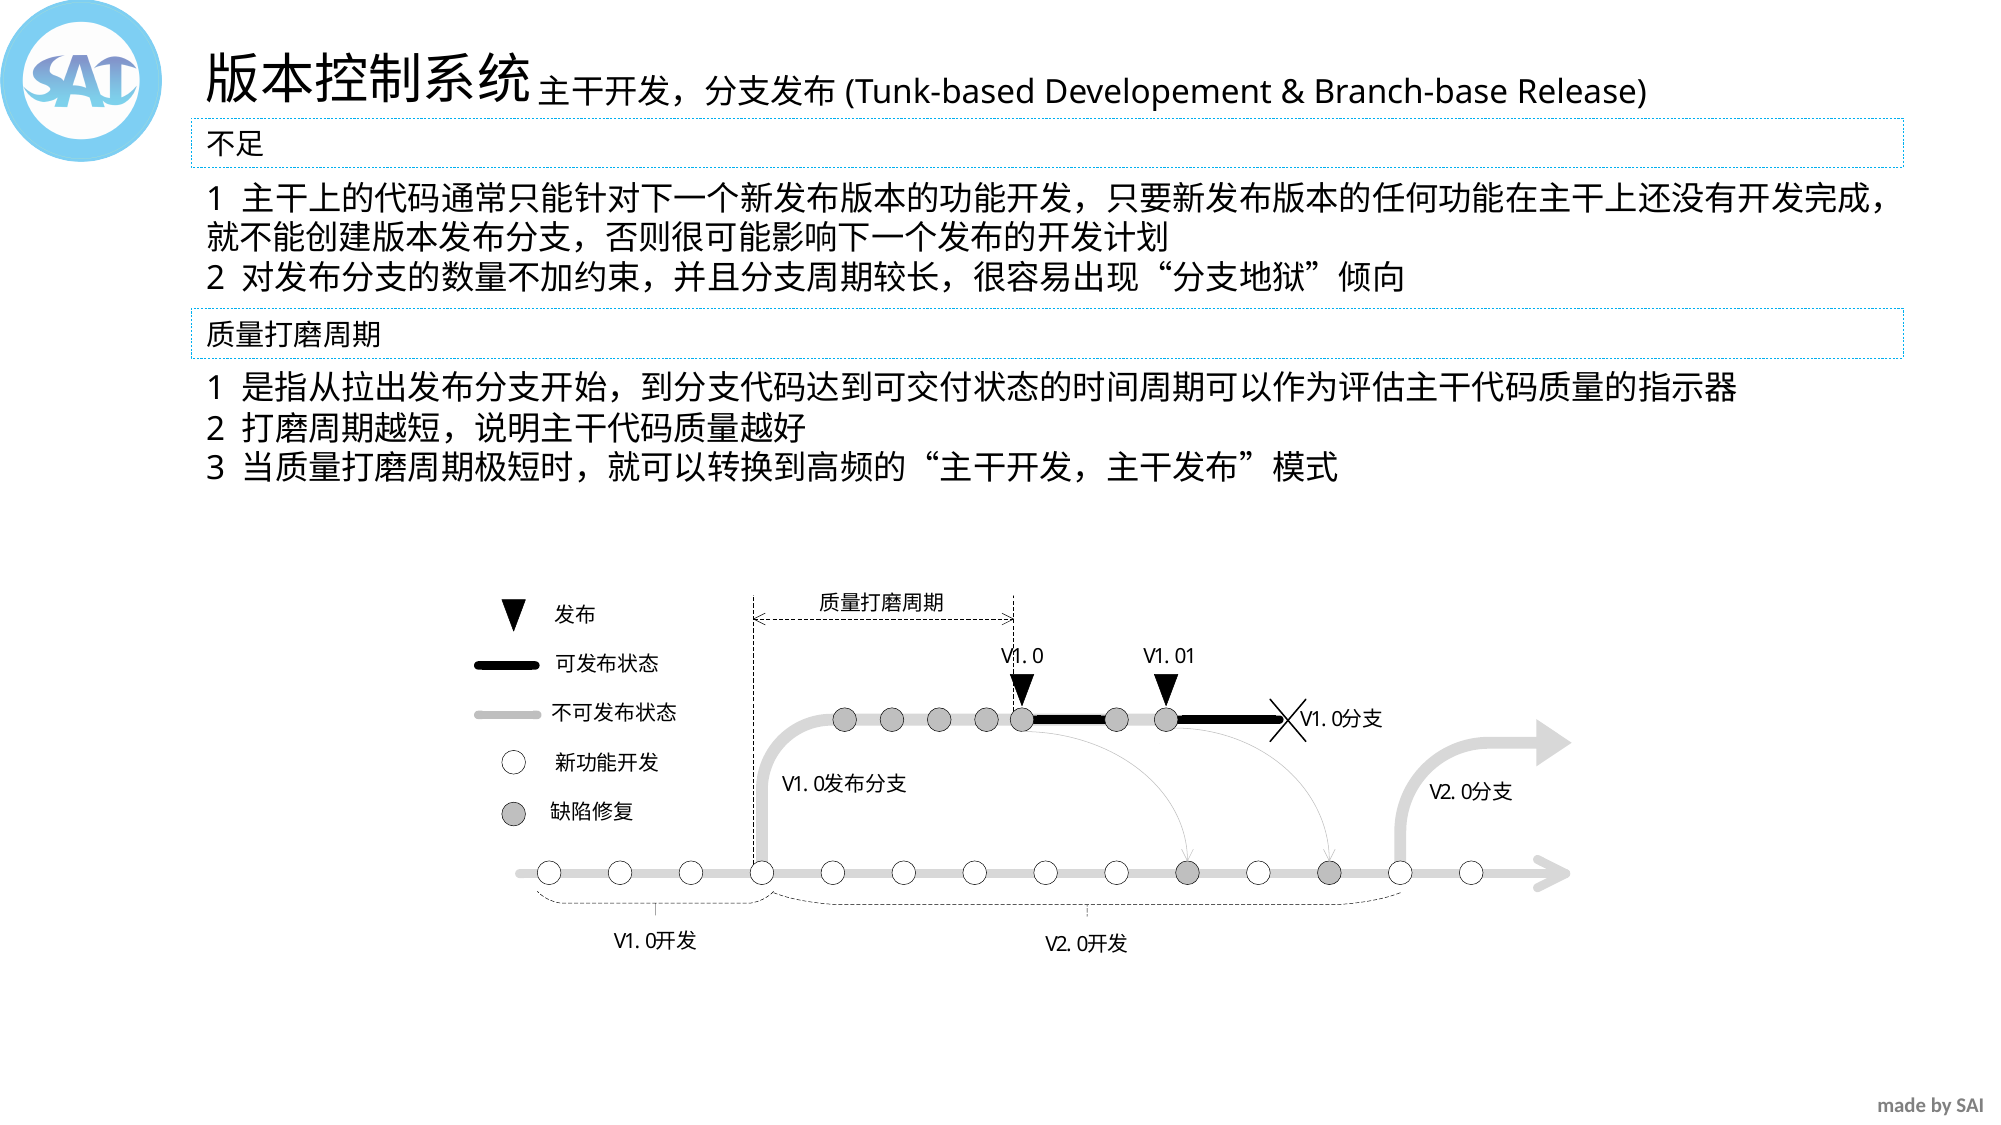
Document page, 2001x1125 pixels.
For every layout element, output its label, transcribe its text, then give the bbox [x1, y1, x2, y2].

text_box 不足 [191, 118, 1903, 168]
text_box 版本控制系统 [191, 36, 727, 117]
picture [471, 584, 1574, 967]
text_box 1 主干上的代码通常只能针对下一个新发布版本的功能开发，只要新发布版本的任何功能在主干上还没有开发完成，就不能创建版本发布分支，否则很可能影响下一个发布的开发计划 2 对发布分支的数量不加约束，并且分支周期较长，很容易出现“分支地狱”倾向 [191, 169, 1903, 304]
text_box 主干开发，分支发布(Tunk-based Developement & Branch-base Release) [523, 62, 1673, 118]
text_box 质量打磨周期 [191, 308, 1903, 359]
text_box 1 是指从拉出发布分支开始，到分支代码达到可交付状态的时间周期可以作为评估主干代码质量的指示器 2 打磨周期越短，说明主干代码质量越好 3 当质量打磨周期极短时，就可以转换到高频的“主干开发，主干发布”模式 [191, 359, 1903, 494]
